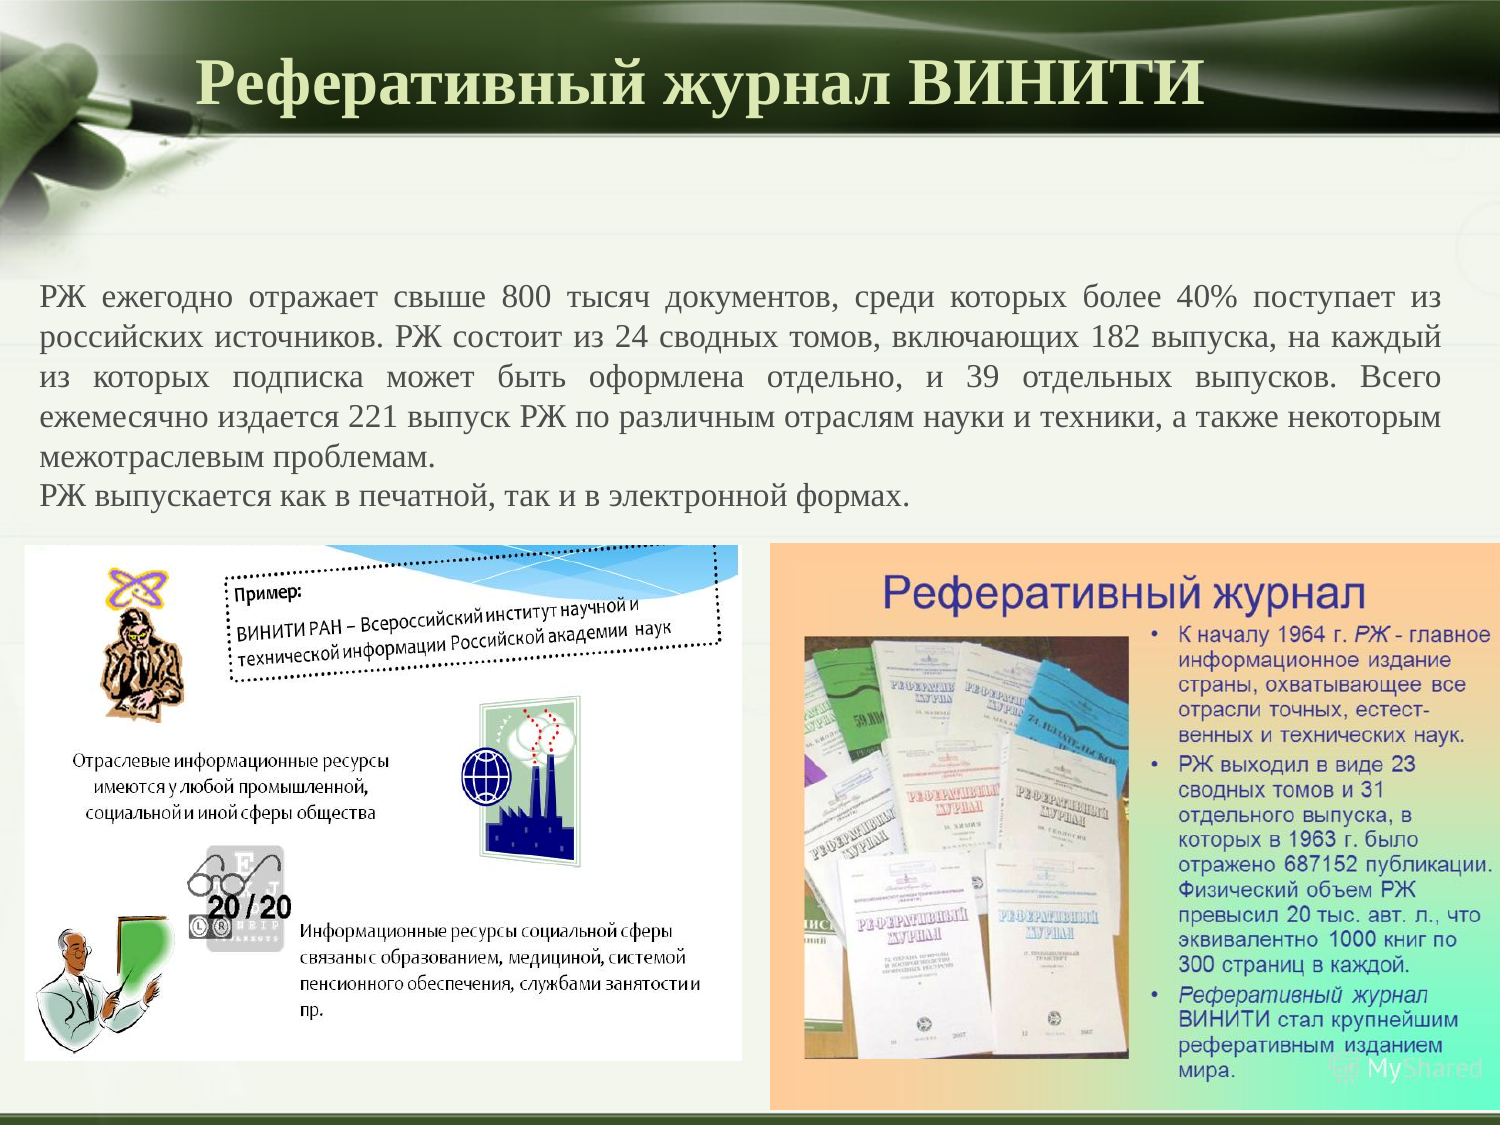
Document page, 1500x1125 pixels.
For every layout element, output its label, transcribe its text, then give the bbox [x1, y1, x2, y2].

picture [0, 0, 1500, 1125]
title Реферативный журнал ВИНИТИ [180, 27, 1469, 128]
text_box РЖ ежегодно отражает свыше 800 тысяч документов, среди которых более 40% поступает из российских источников. РЖ состоит из 24 сводных томов, включающих 182 выпуска, на каждый из которых подписка может быть оформлена отдельно, и 39 отдельных выпусков. Всего ежемесячно издается 221 выпуск РЖ по различным отраслям науки и техники, а также некоторым межотраслевым проблемам. РЖ выпускается как в печатной, так и в электронной формах. [24, 266, 1459, 521]
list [770, 542, 1500, 1110]
